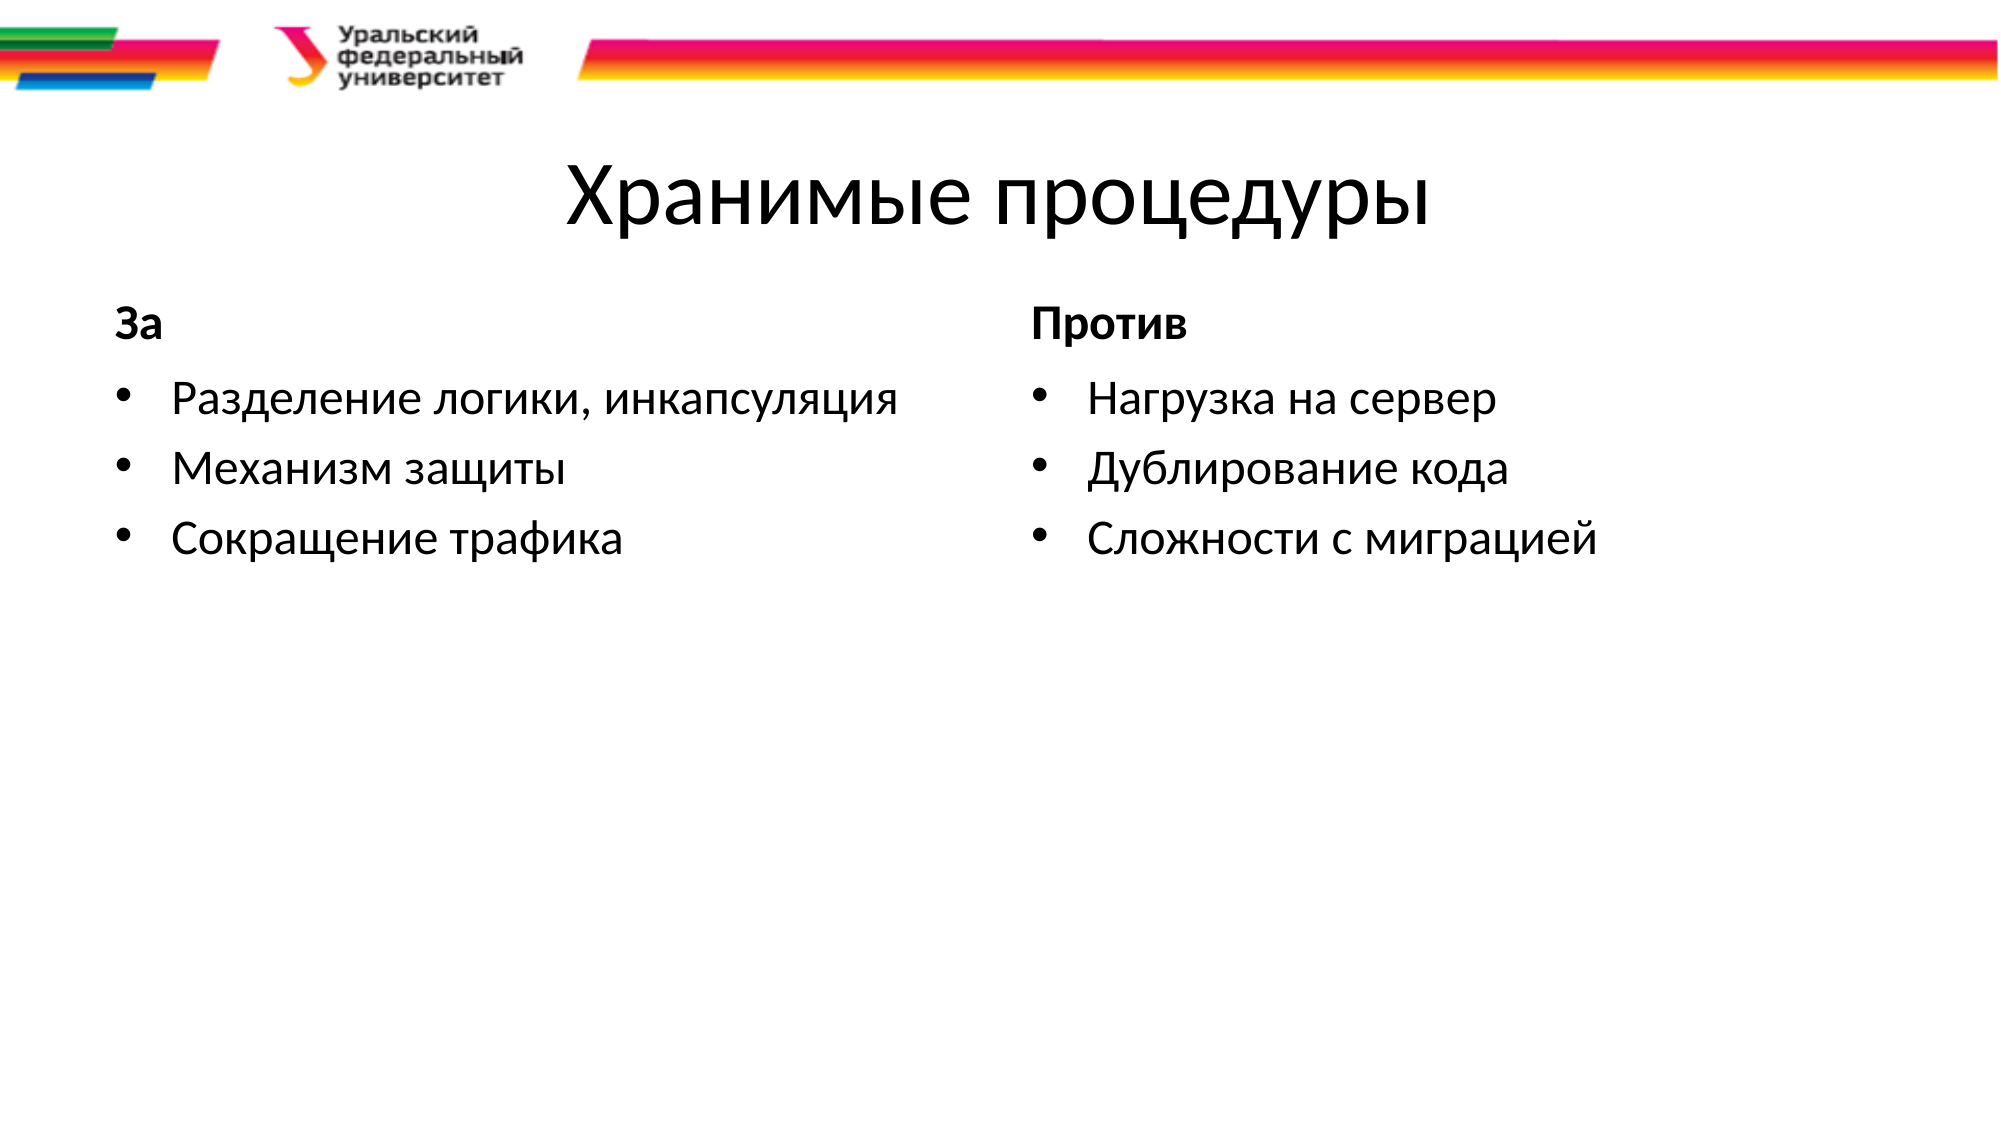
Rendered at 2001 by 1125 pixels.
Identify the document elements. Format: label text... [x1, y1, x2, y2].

list Разделение логики, инкапсуляция Механизм защиты Сокращение трафика [99, 356, 984, 1005]
picture [0, 0, 2000, 105]
list За [99, 251, 984, 356]
list Нагрузка на сервер Дублирование кода Сложности с миграцией [1015, 356, 1900, 1005]
title Хранимые процедуры [99, 93, 1900, 282]
list Против [1015, 251, 1900, 356]
